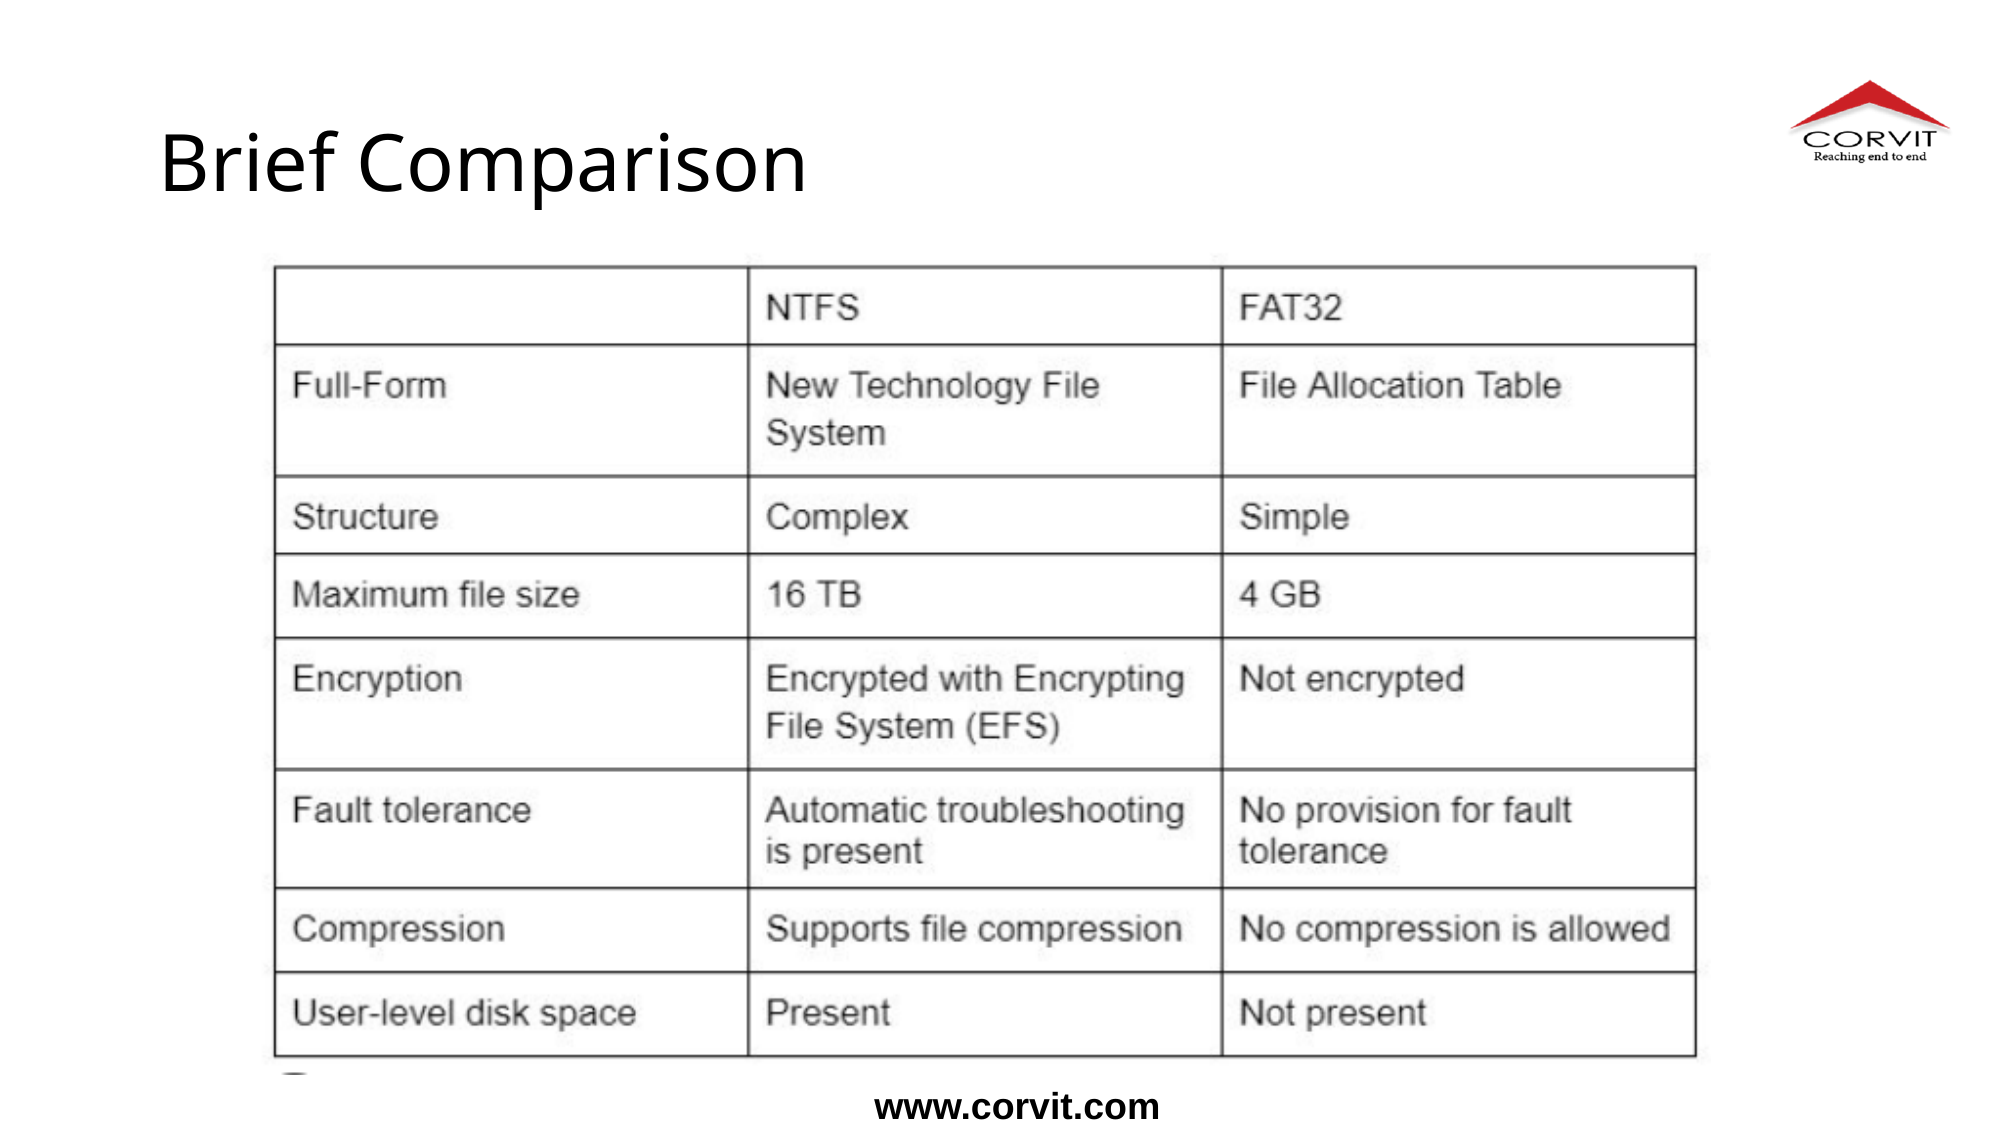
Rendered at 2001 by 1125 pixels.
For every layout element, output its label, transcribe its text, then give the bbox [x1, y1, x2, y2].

text_box www.corvit.com [34, 1074, 2000, 1125]
picture [1785, 77, 1953, 167]
picture [249, 251, 1711, 1075]
title Brief Comparison [144, 57, 1870, 275]
